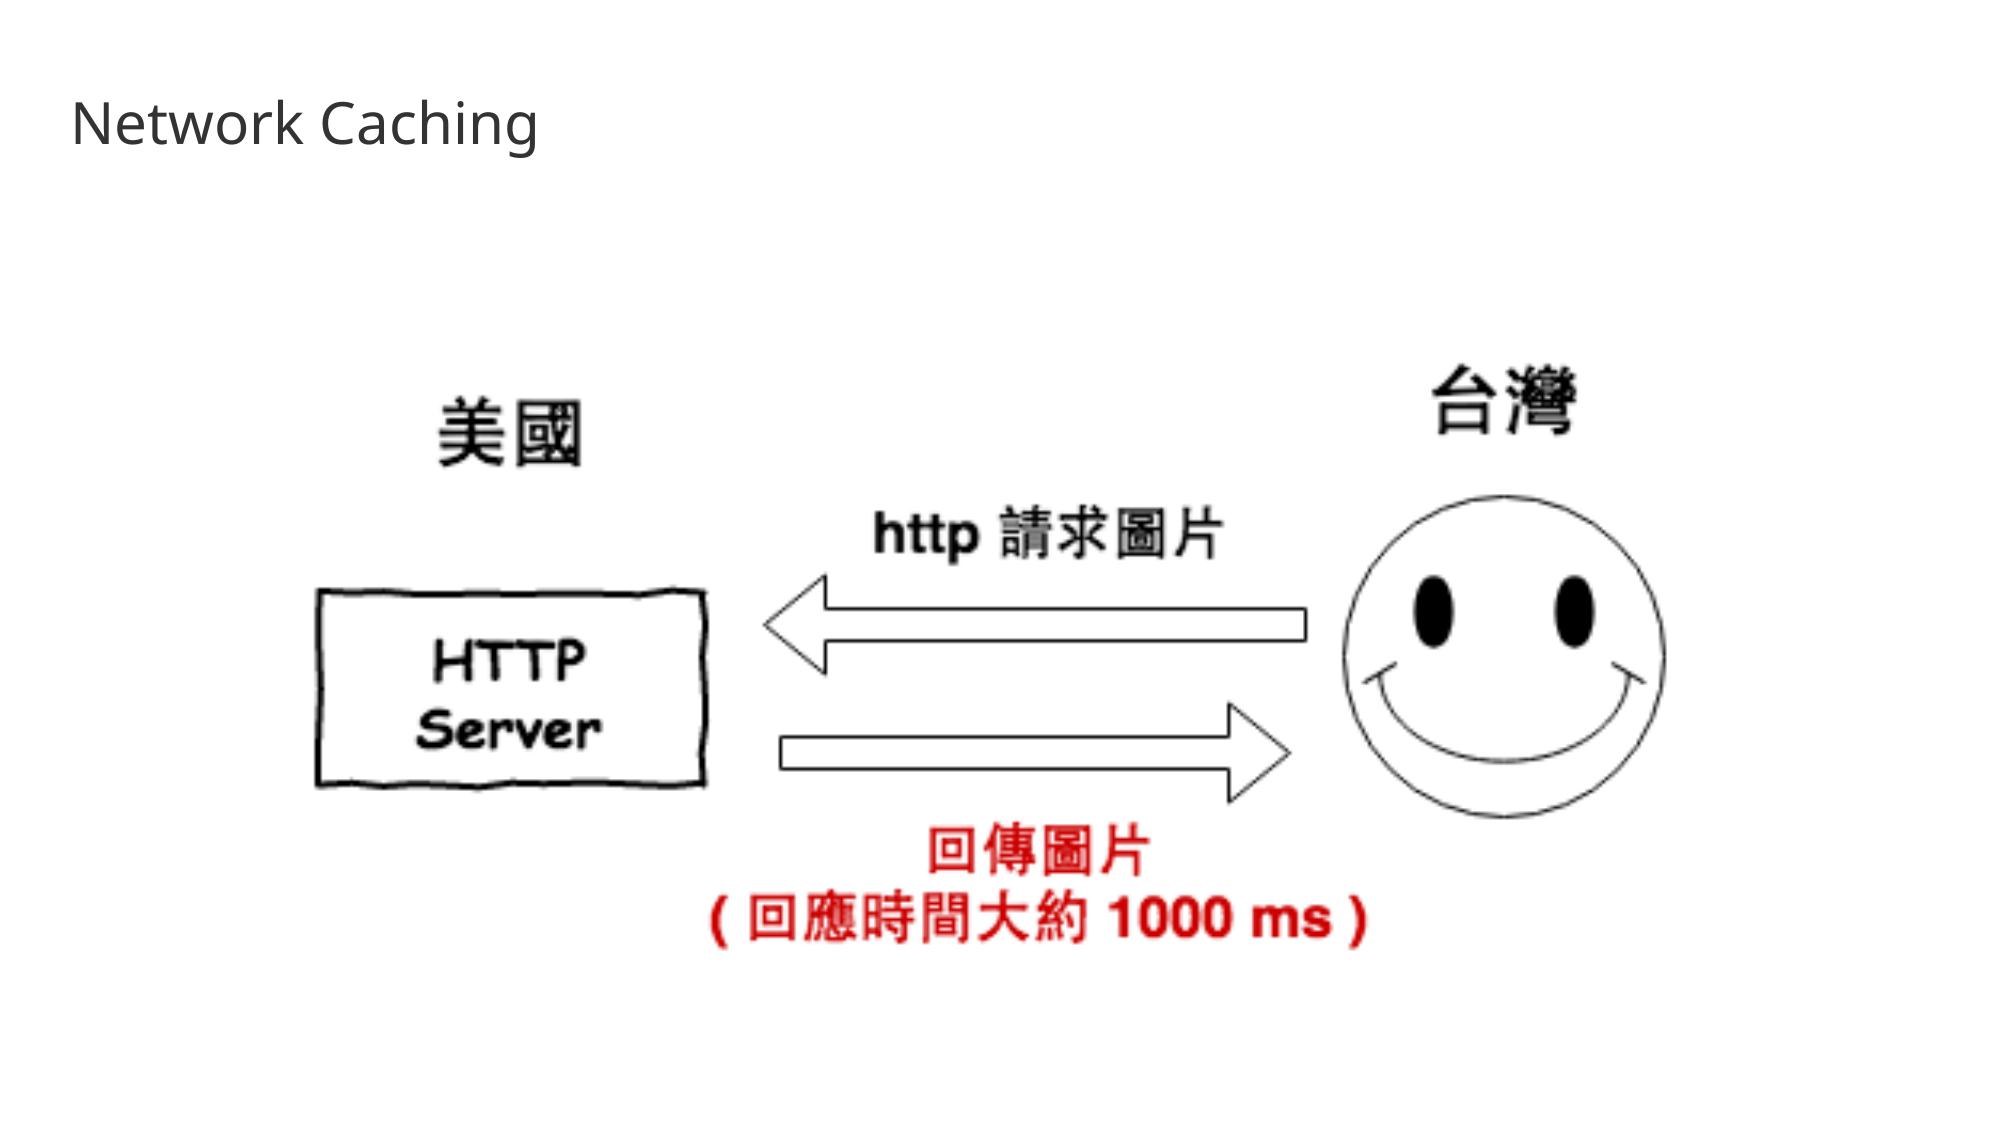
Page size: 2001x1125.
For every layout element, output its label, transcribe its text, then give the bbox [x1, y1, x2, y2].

picture [255, 272, 1699, 1076]
text_box Network Caching [55, 78, 556, 164]
